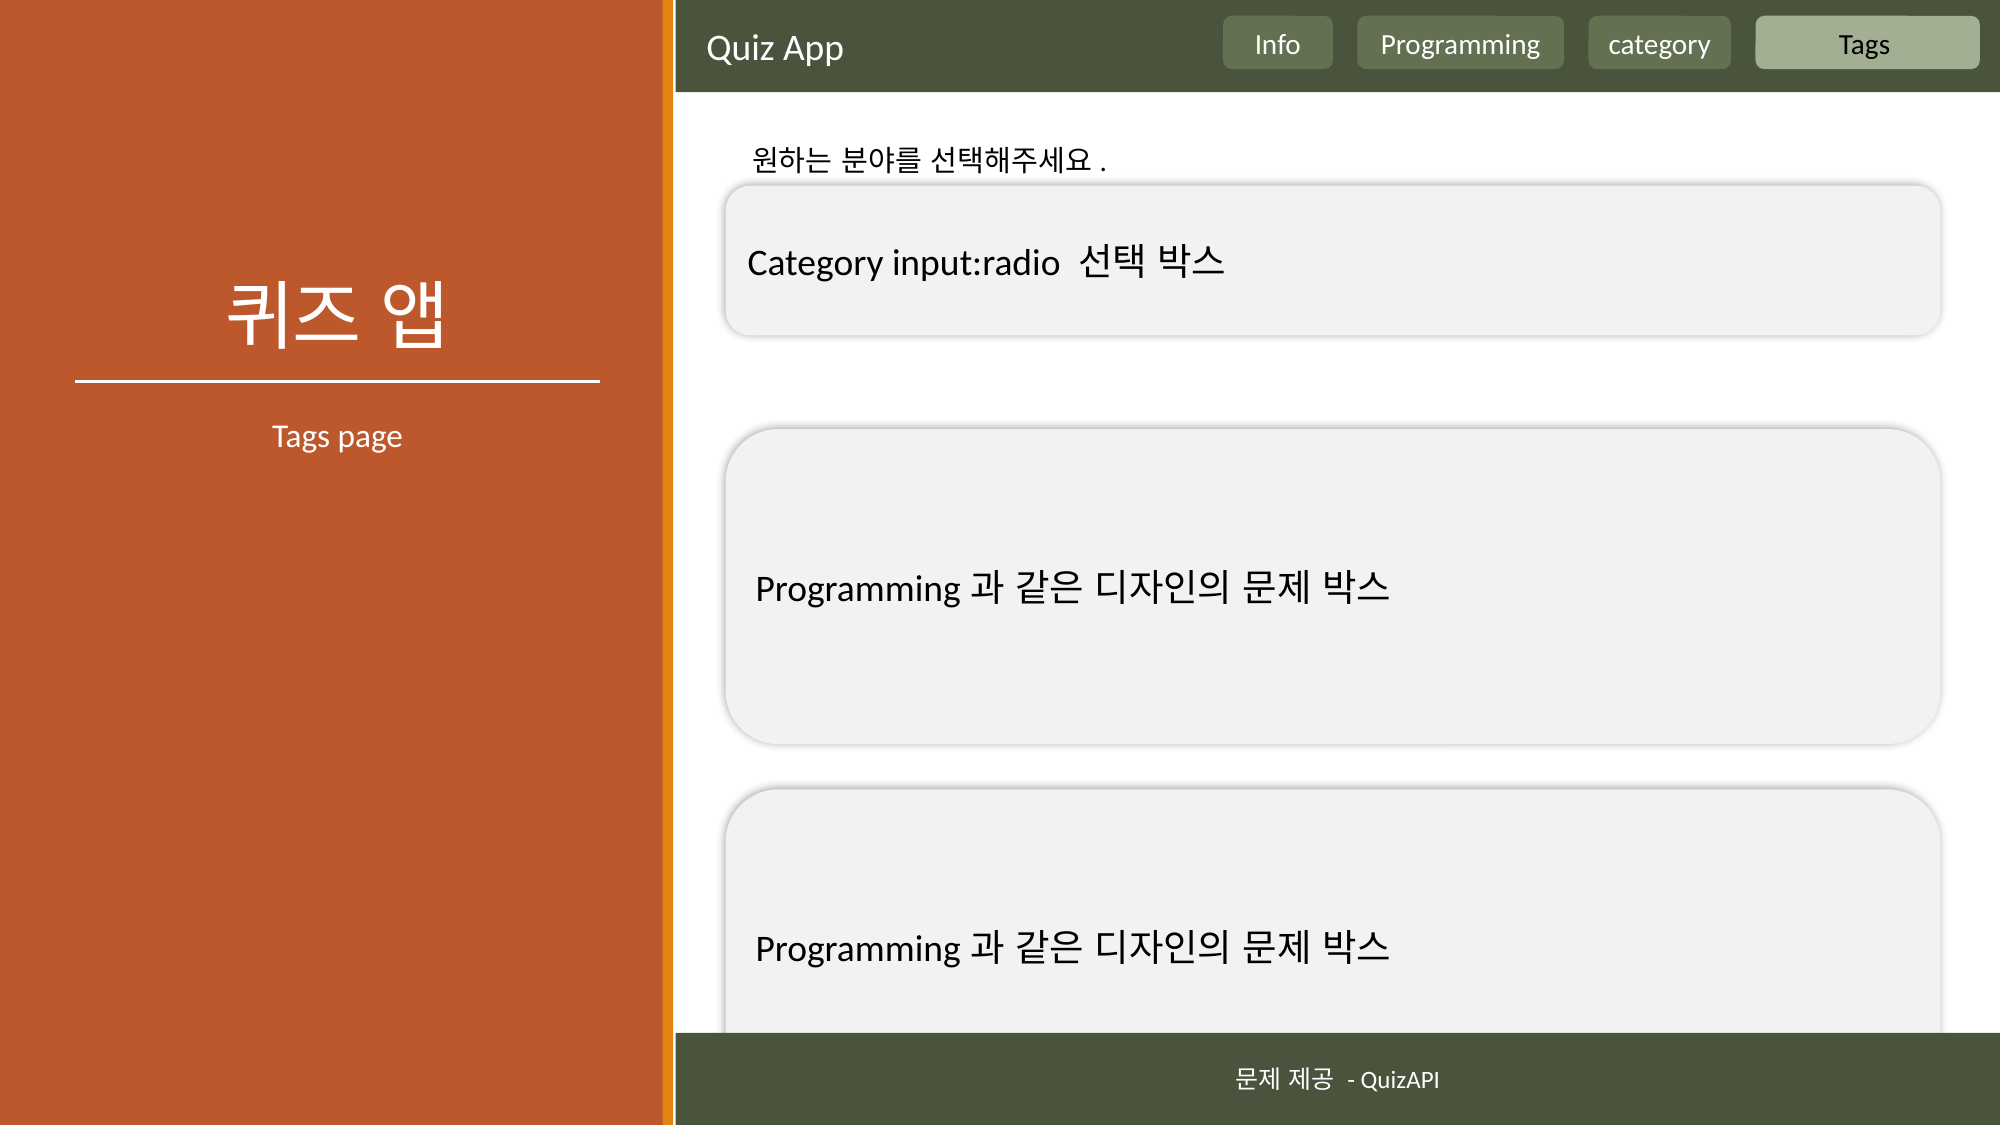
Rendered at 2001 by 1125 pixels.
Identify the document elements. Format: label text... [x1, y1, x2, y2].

text_box [674, 0, 2000, 93]
text_box Info [1221, 14, 1335, 71]
text_box Programming과 같은 디자인의 문제 박스 [724, 788, 1942, 1032]
title 퀴즈 앱 [75, 84, 600, 367]
list Tags page [75, 411, 600, 1035]
text_box 문제 제공 - QuizAPI [674, 1032, 2000, 1125]
text_box Quiz App [691, 15, 860, 76]
text_box Programming과 같은 디자인의 문제 박스 [724, 427, 1942, 746]
text_box Tags [1754, 14, 1982, 71]
text_box 원하는 분야를 선택해주세요. [737, 135, 1123, 185]
text_box Category input:radio 선택 박스 [724, 184, 1942, 337]
text_box Programming [1356, 14, 1566, 71]
text_box category [1587, 14, 1733, 71]
